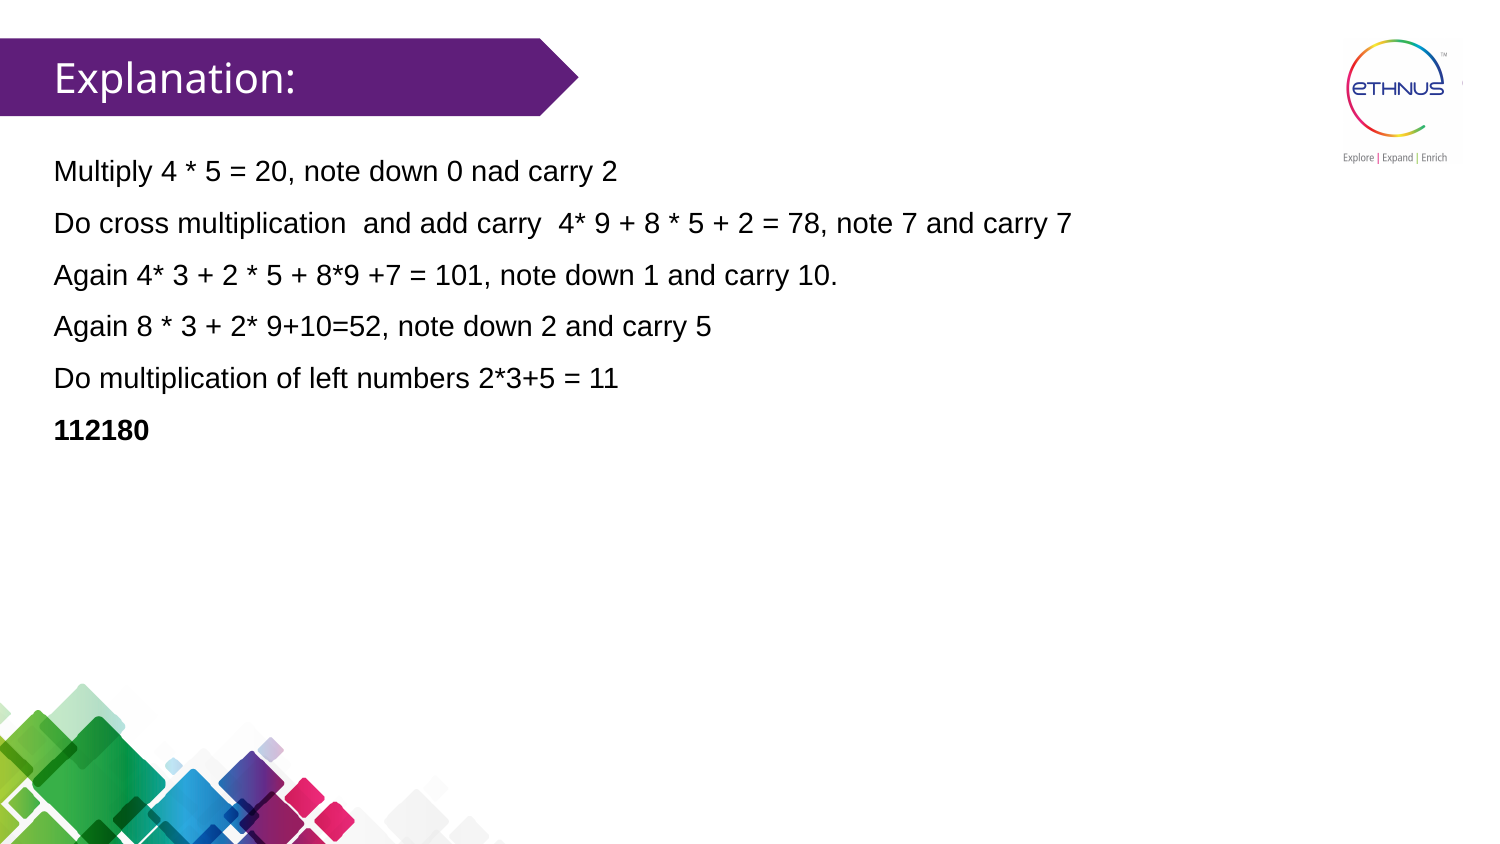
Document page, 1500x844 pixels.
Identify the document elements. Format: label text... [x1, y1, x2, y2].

text_box Multiply 4 * 5 = 20, note down 0 nad carry 2 Do cross multiplication and add carry 4* 9 + 8 * 5 + 2 = 78, note 7 and carry 7 Again 4* 3 + 2 * 5 + 8*9 +7 = 101, note down 1 and carry 10. Again 8 * 3 + 2* 9+10=52, note down 2 and carry 5 Do multiplication of left numbers 2*3+5 = 11 112180 [53, 152, 1265, 669]
text_box [518, 38, 579, 117]
picture [1343, 38, 1463, 165]
picture [0, 668, 732, 844]
text_box Explanation: [53, 38, 518, 117]
text_box [0, 38, 53, 117]
